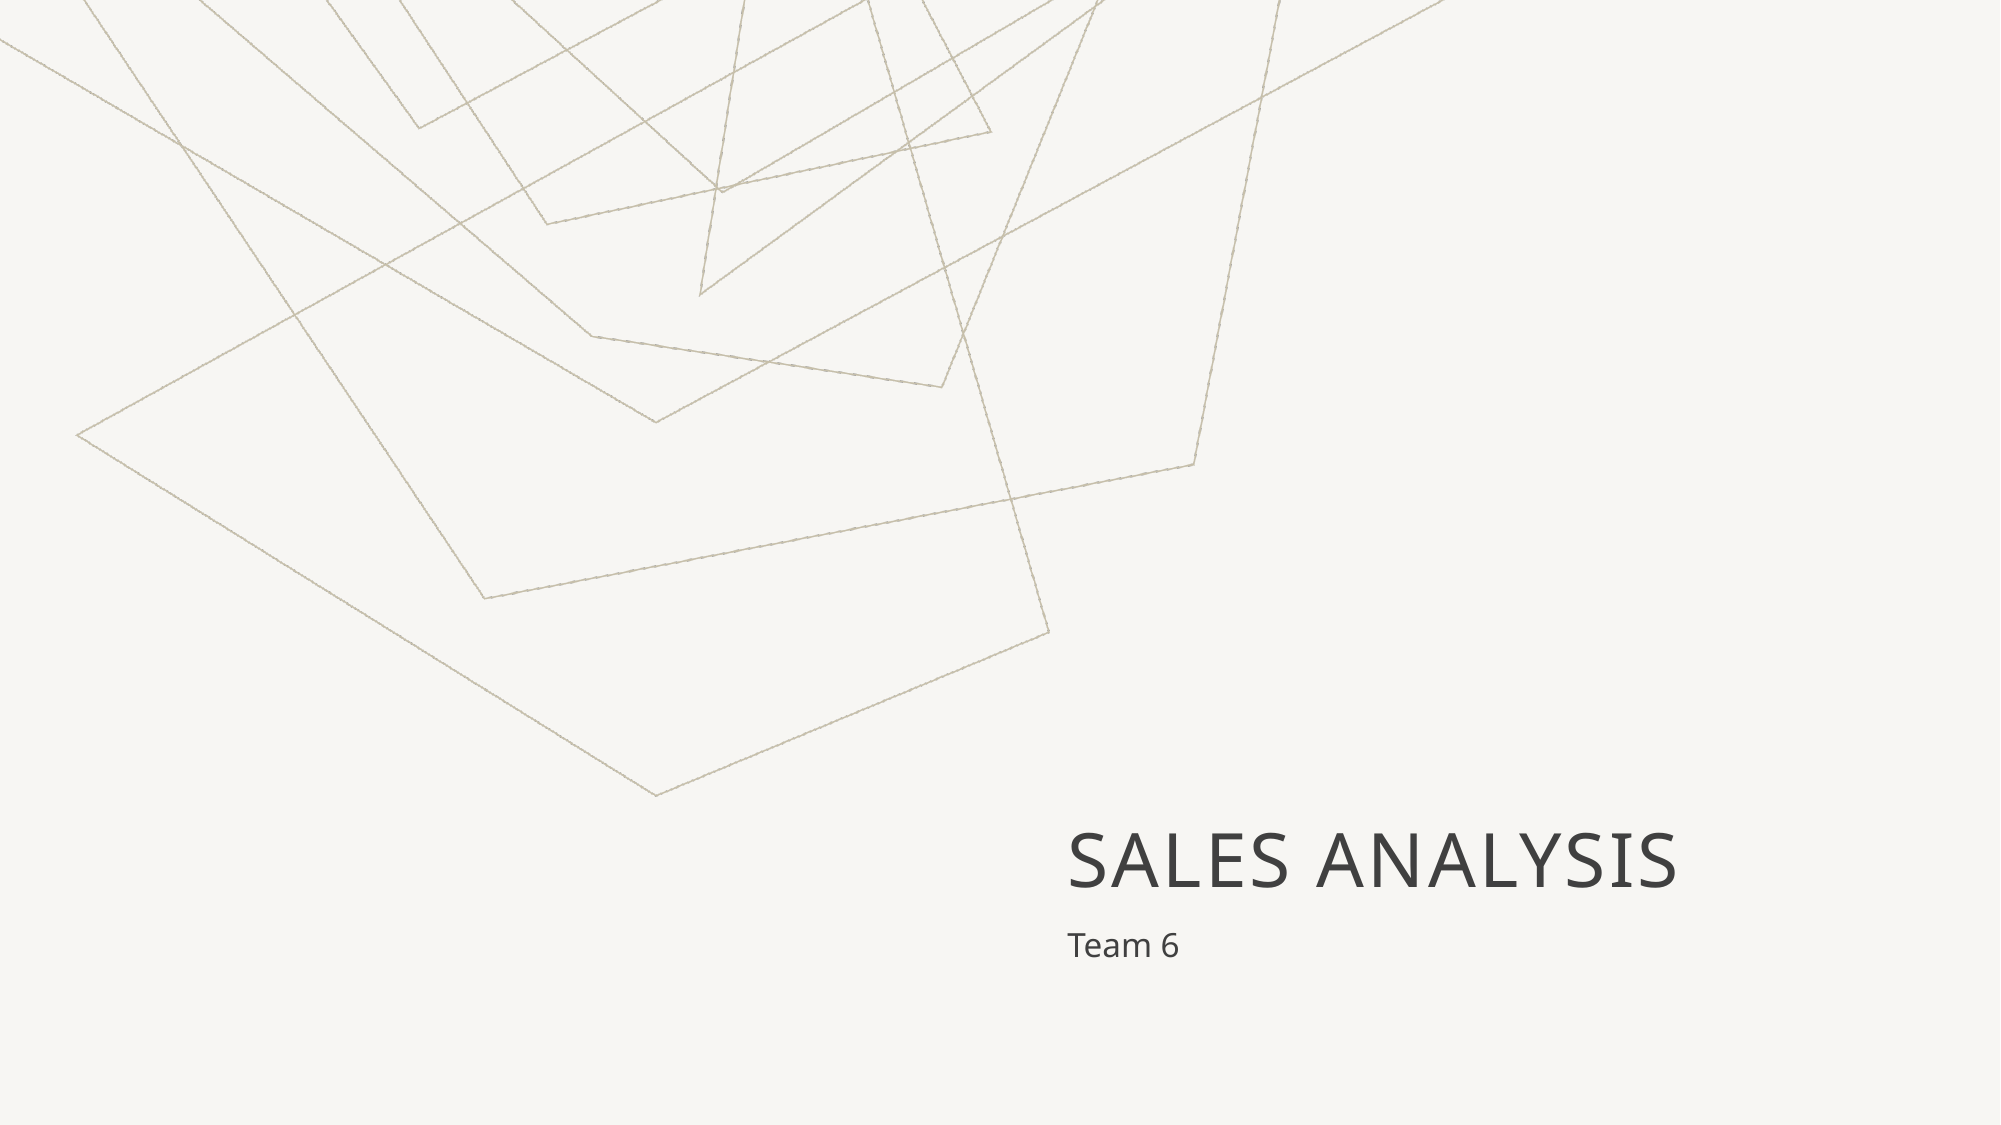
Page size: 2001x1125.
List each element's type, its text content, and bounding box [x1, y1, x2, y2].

title SALES ANALYSIS [1052, 727, 1864, 912]
subtitle Team 6 [1052, 916, 1864, 982]
picture [0, 0, 1557, 830]
